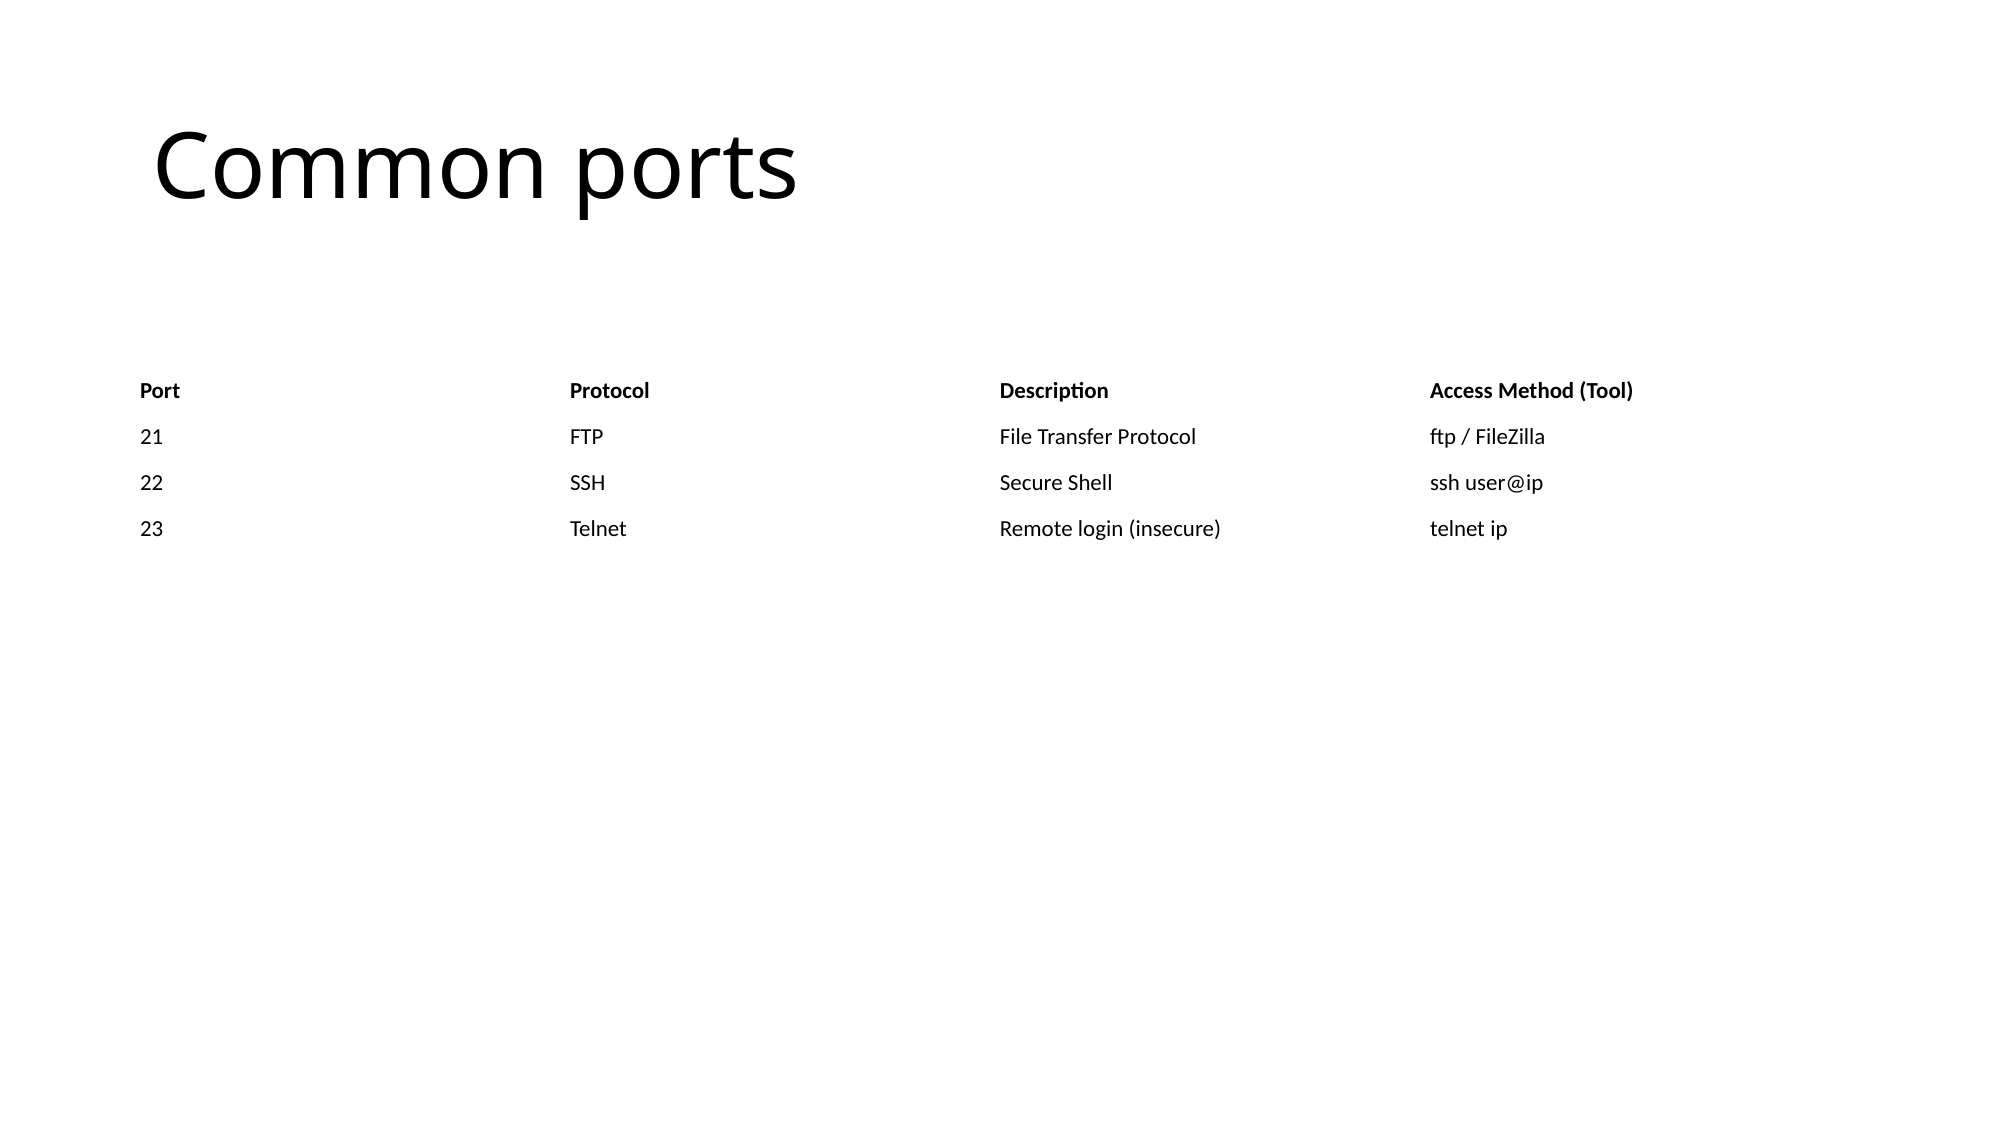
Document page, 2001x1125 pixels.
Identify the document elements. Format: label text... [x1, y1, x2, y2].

table_cell SSH [570, 462, 1000, 508]
table_cell telnet ip [1430, 508, 1860, 554]
table_cell 21 [140, 416, 570, 462]
table_cell 22 [140, 462, 570, 508]
table_cell FTP [570, 416, 1000, 462]
table_header Access Method (Tool) [1430, 370, 1860, 416]
table_cell Telnet [570, 508, 1000, 554]
table_cell ftp / FileZilla [1430, 416, 1860, 462]
table_header Description [1000, 370, 1430, 416]
table_cell Secure Shell [1000, 462, 1430, 508]
table_cell File Transfer Protocol [1000, 416, 1430, 462]
table_cell 23 [140, 508, 570, 554]
table_cell ssh user@ip [1430, 462, 1860, 508]
table_cell Remote login (insecure) [1000, 508, 1430, 554]
table_header Protocol [570, 370, 1000, 416]
table_header Port [140, 370, 570, 416]
title Common ports [137, 59, 1863, 278]
